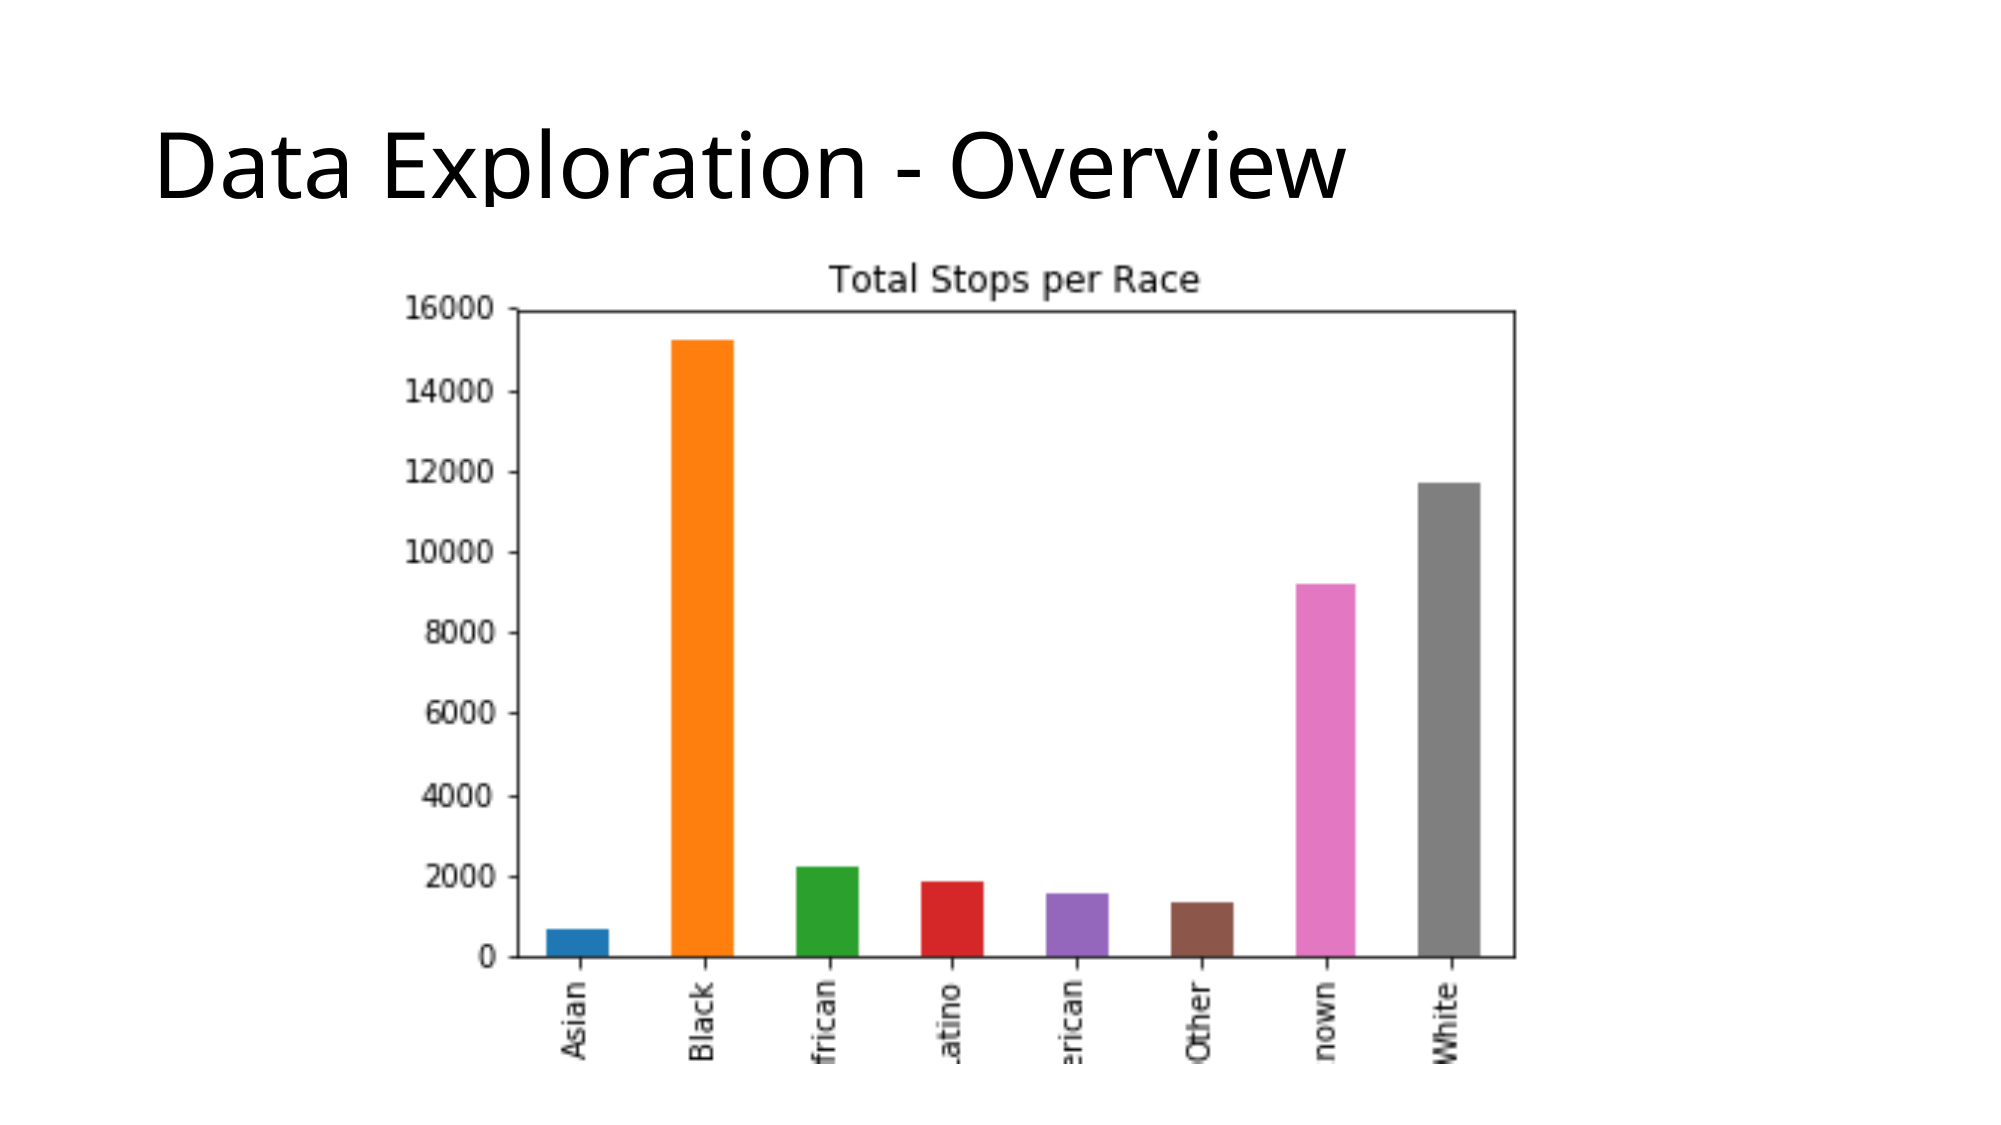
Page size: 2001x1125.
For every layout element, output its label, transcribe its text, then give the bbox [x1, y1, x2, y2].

picture [357, 207, 1642, 1064]
title Data Exploration - Overview [137, 59, 1863, 278]
